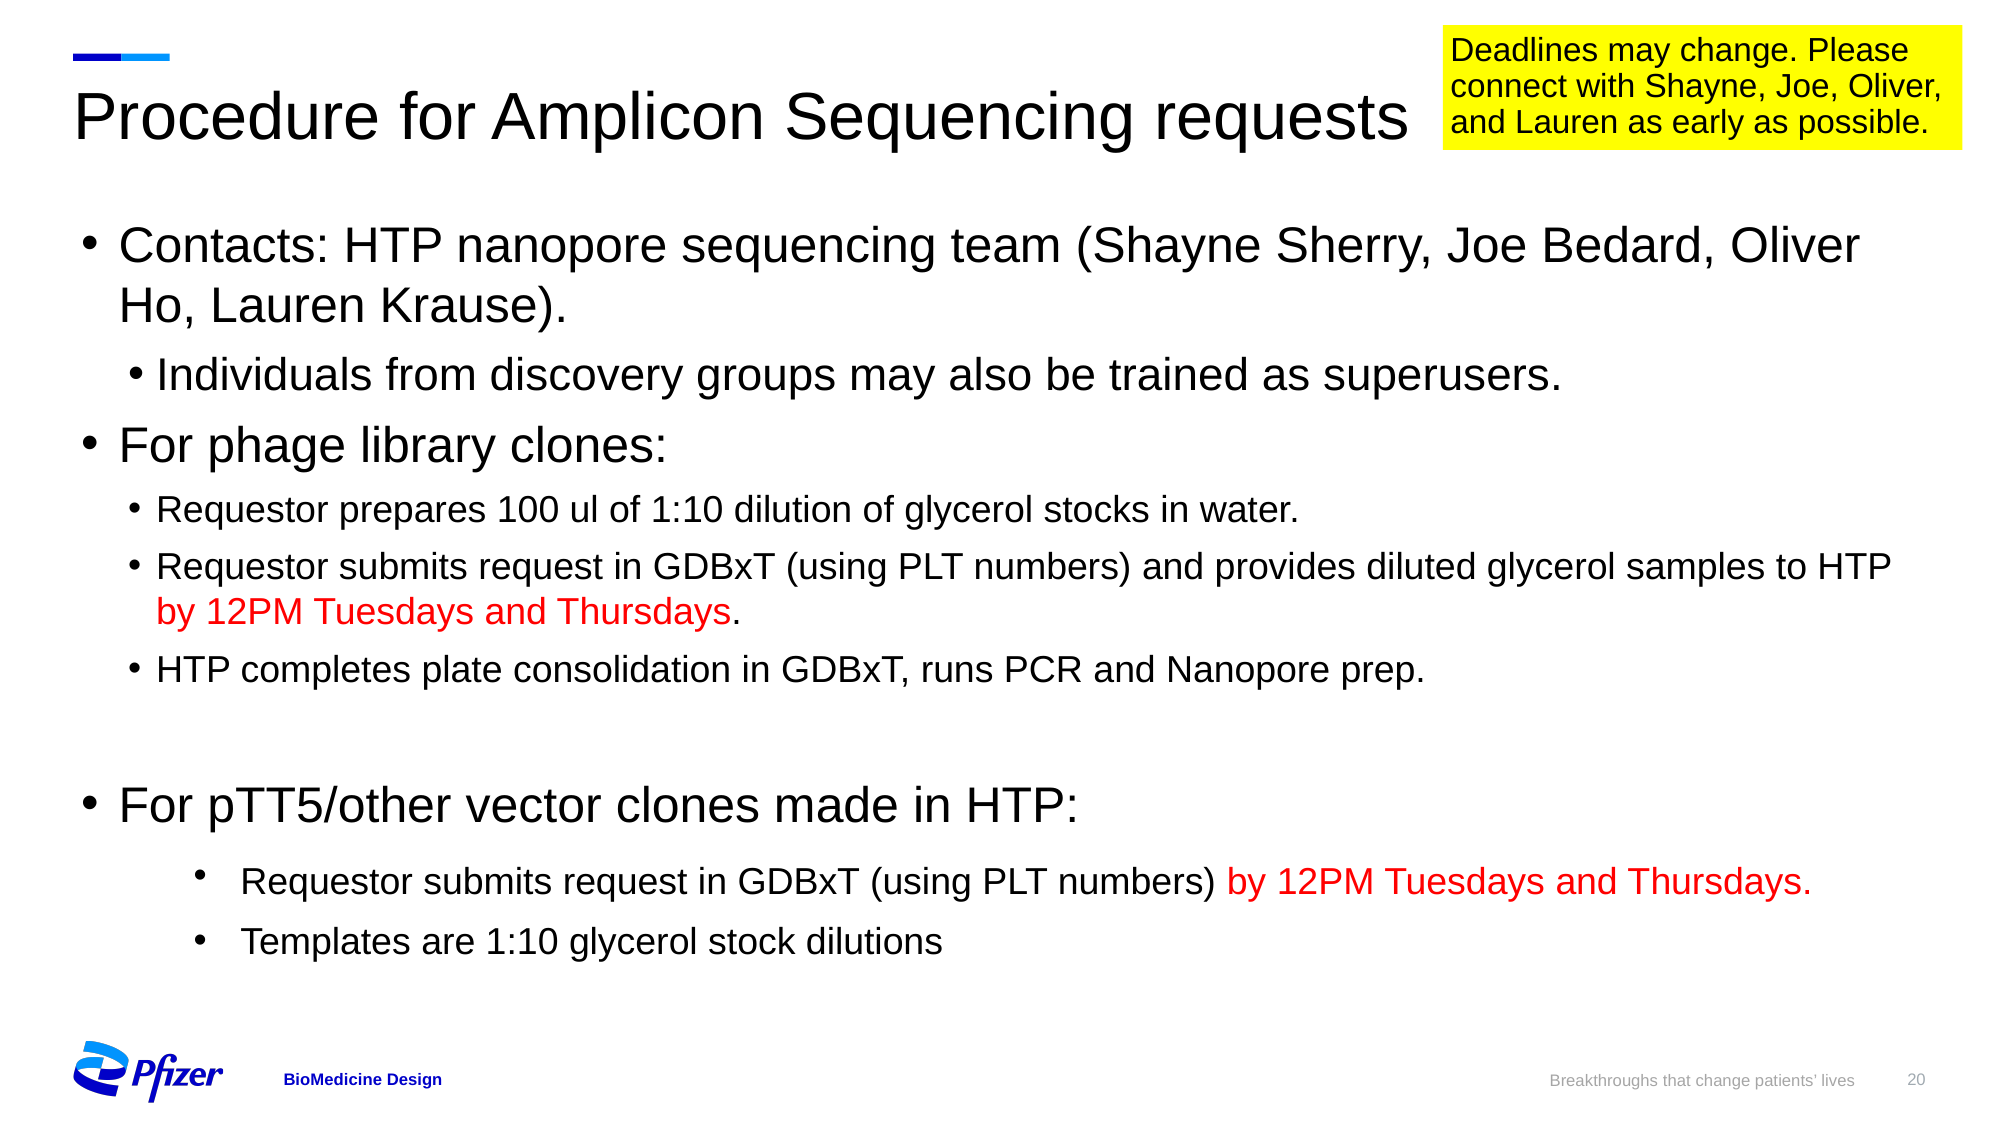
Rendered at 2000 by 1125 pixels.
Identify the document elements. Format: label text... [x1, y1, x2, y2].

text_box Deadlines may change. Please connect with Shayne, Joe, Oliver, and Lauren as early as possible. [1442, 25, 1963, 150]
list Contacts: HTP nanopore sequencing team (Shayne Sherry, Joe Bedard, Oliver Ho, Lauren Krause). Individuals from discovery groups may also be trained as superusers. For phage library clones: Requestor prepares 100 ul of 1:10 dilution of glycerol stocks in water. Requestor submits request in GDBxT (using PLT numbers) and provides diluted glycerol samples to HTP by 12PM Tuesdays and Thursdays. HTP completes plate consolidation in GDBxT, runs PCR and Nanopore prep. For pTT5/other vector clones made in HTP: Requestor submits request in GDBxT (using PLT numbers) by 12PM Tuesdays and Thursdays. Templates are 1:10 glycerol stock dilutions [73, 218, 1926, 1006]
title Procedure for Amplicon Sequencing requests [73, 77, 1926, 218]
